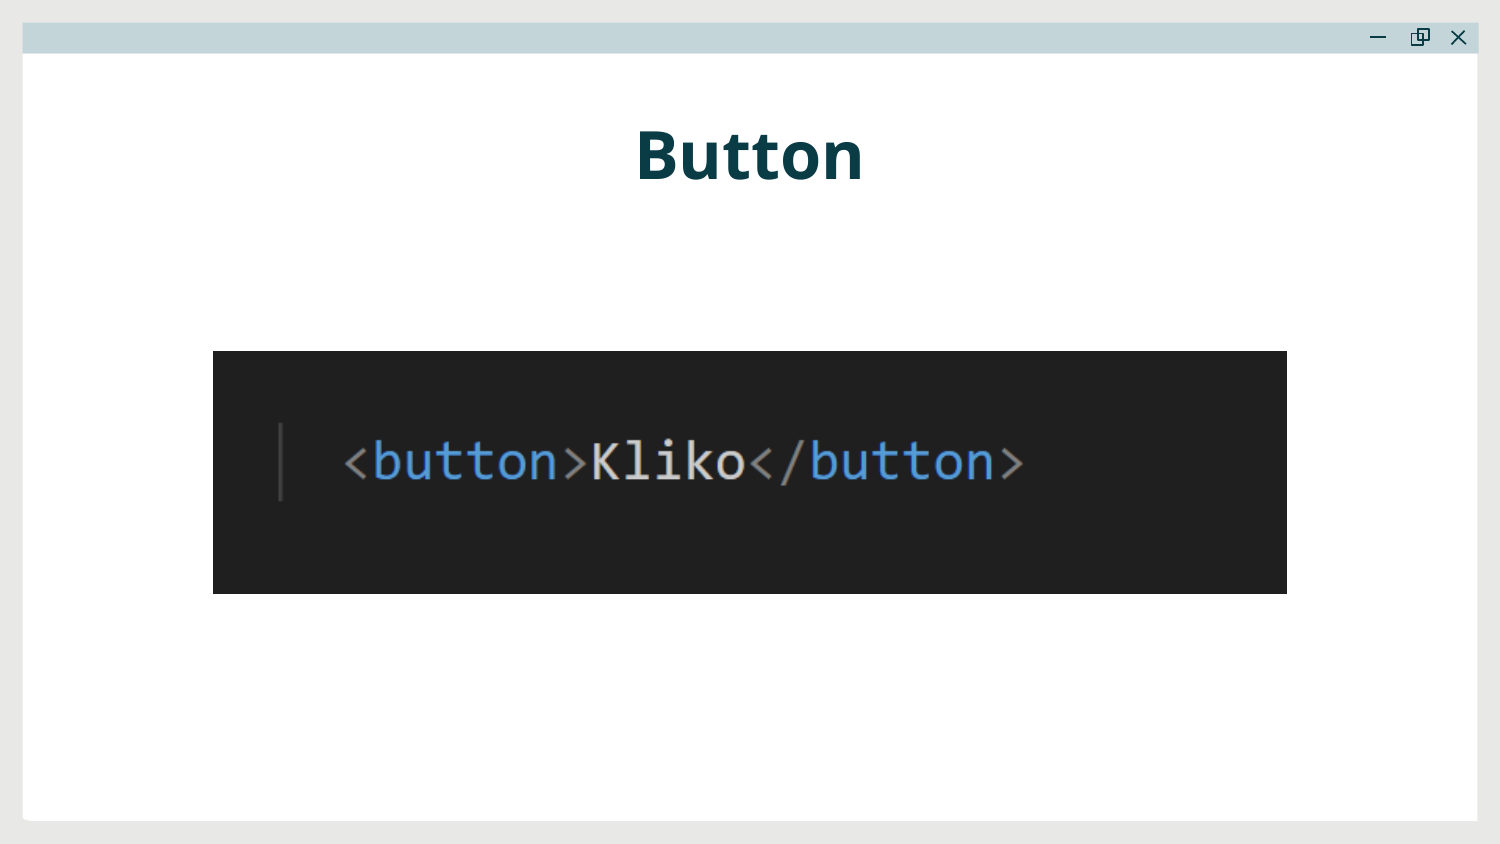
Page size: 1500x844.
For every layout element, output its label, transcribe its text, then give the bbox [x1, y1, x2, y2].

title Button [118, 97, 1382, 192]
picture [212, 350, 1287, 594]
